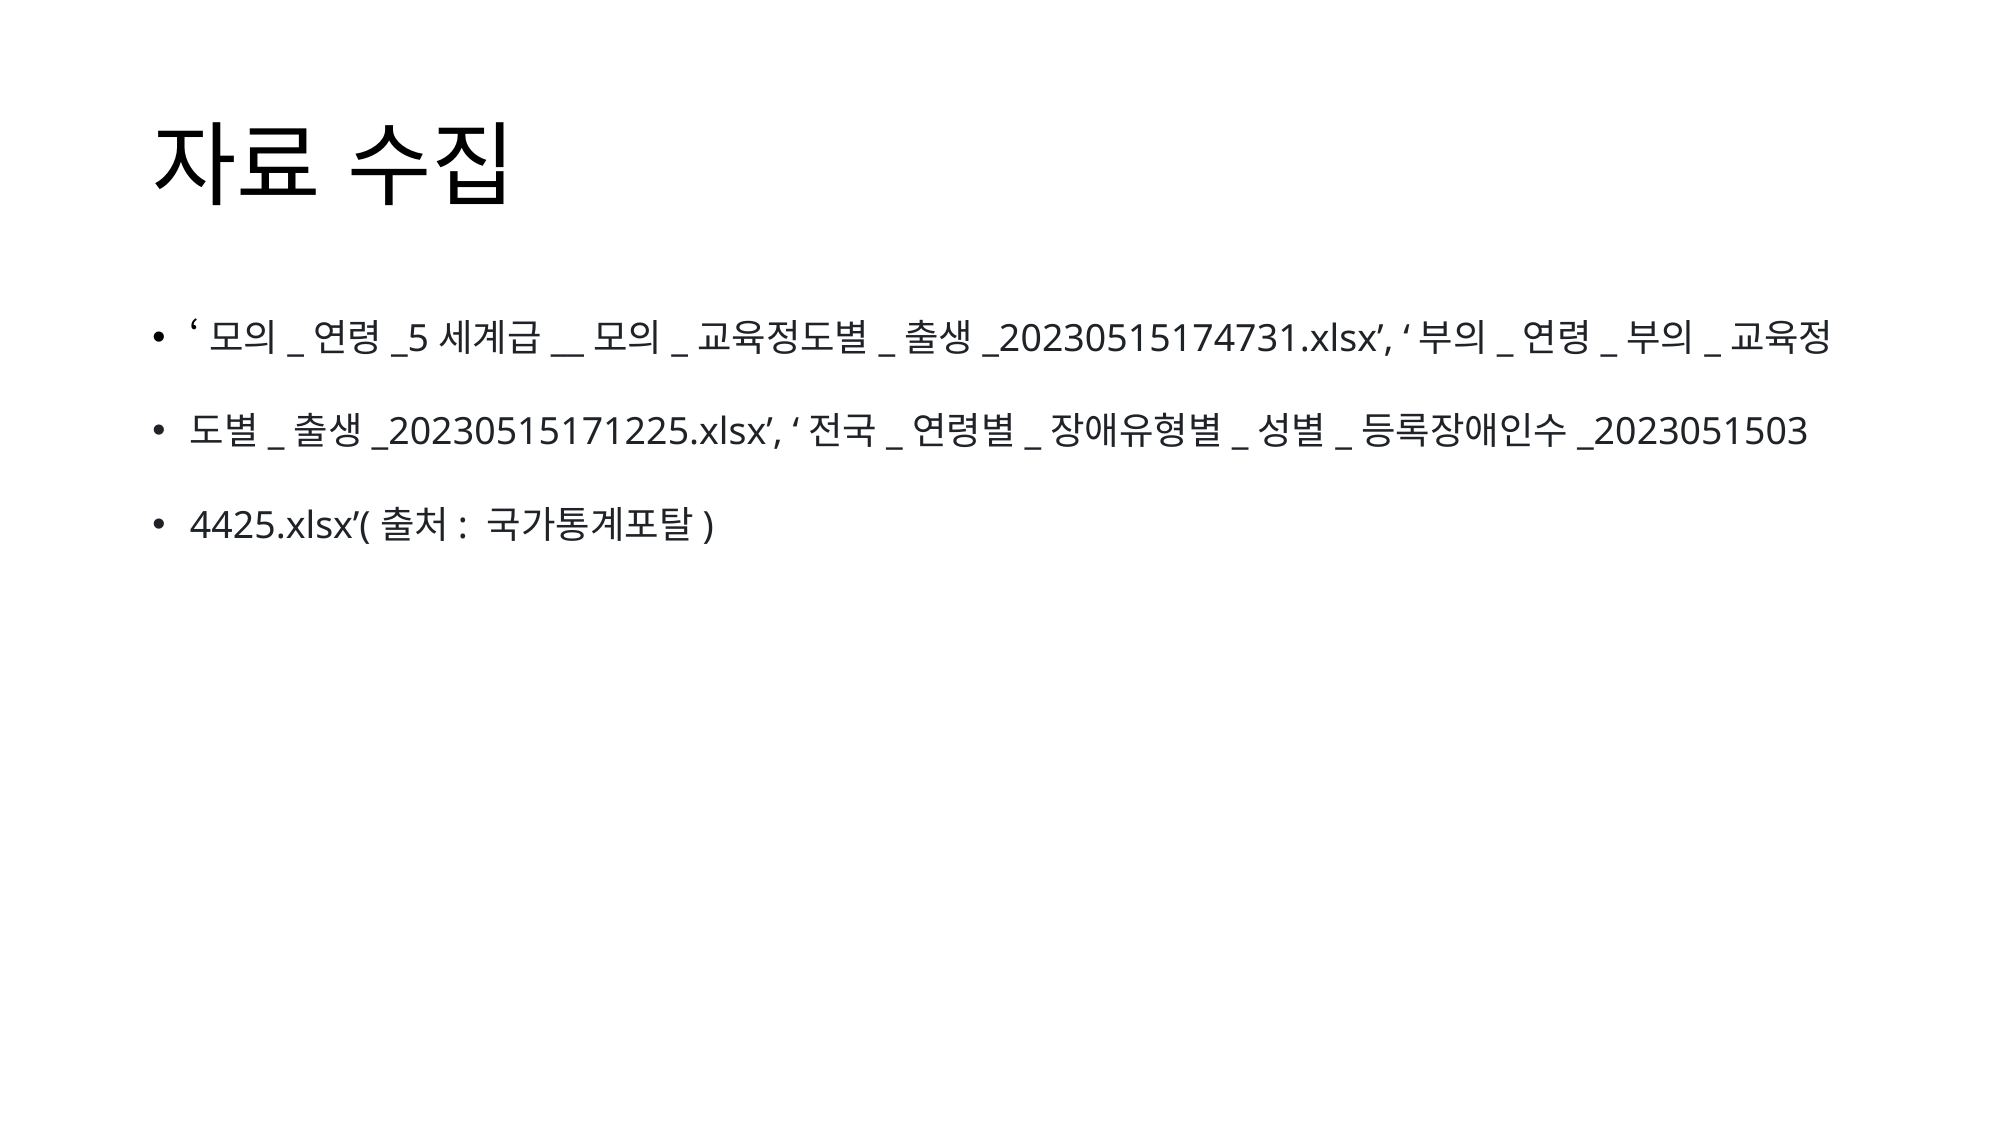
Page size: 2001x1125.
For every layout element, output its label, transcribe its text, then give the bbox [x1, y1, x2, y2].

title 자료 수집 [137, 59, 1863, 278]
list ‘모의_연령_5세계급__모의_교육정도별_출생_20230515174731.xlsx’, ‘부의_연령_부의_교육정 도별_출생_20230515171225.xlsx’, ‘전국_연령별_장애유형별_성별_등록장애인수_2023051503 4425.xlsx’(출처: 국가통계포탈) [137, 299, 1863, 1014]
